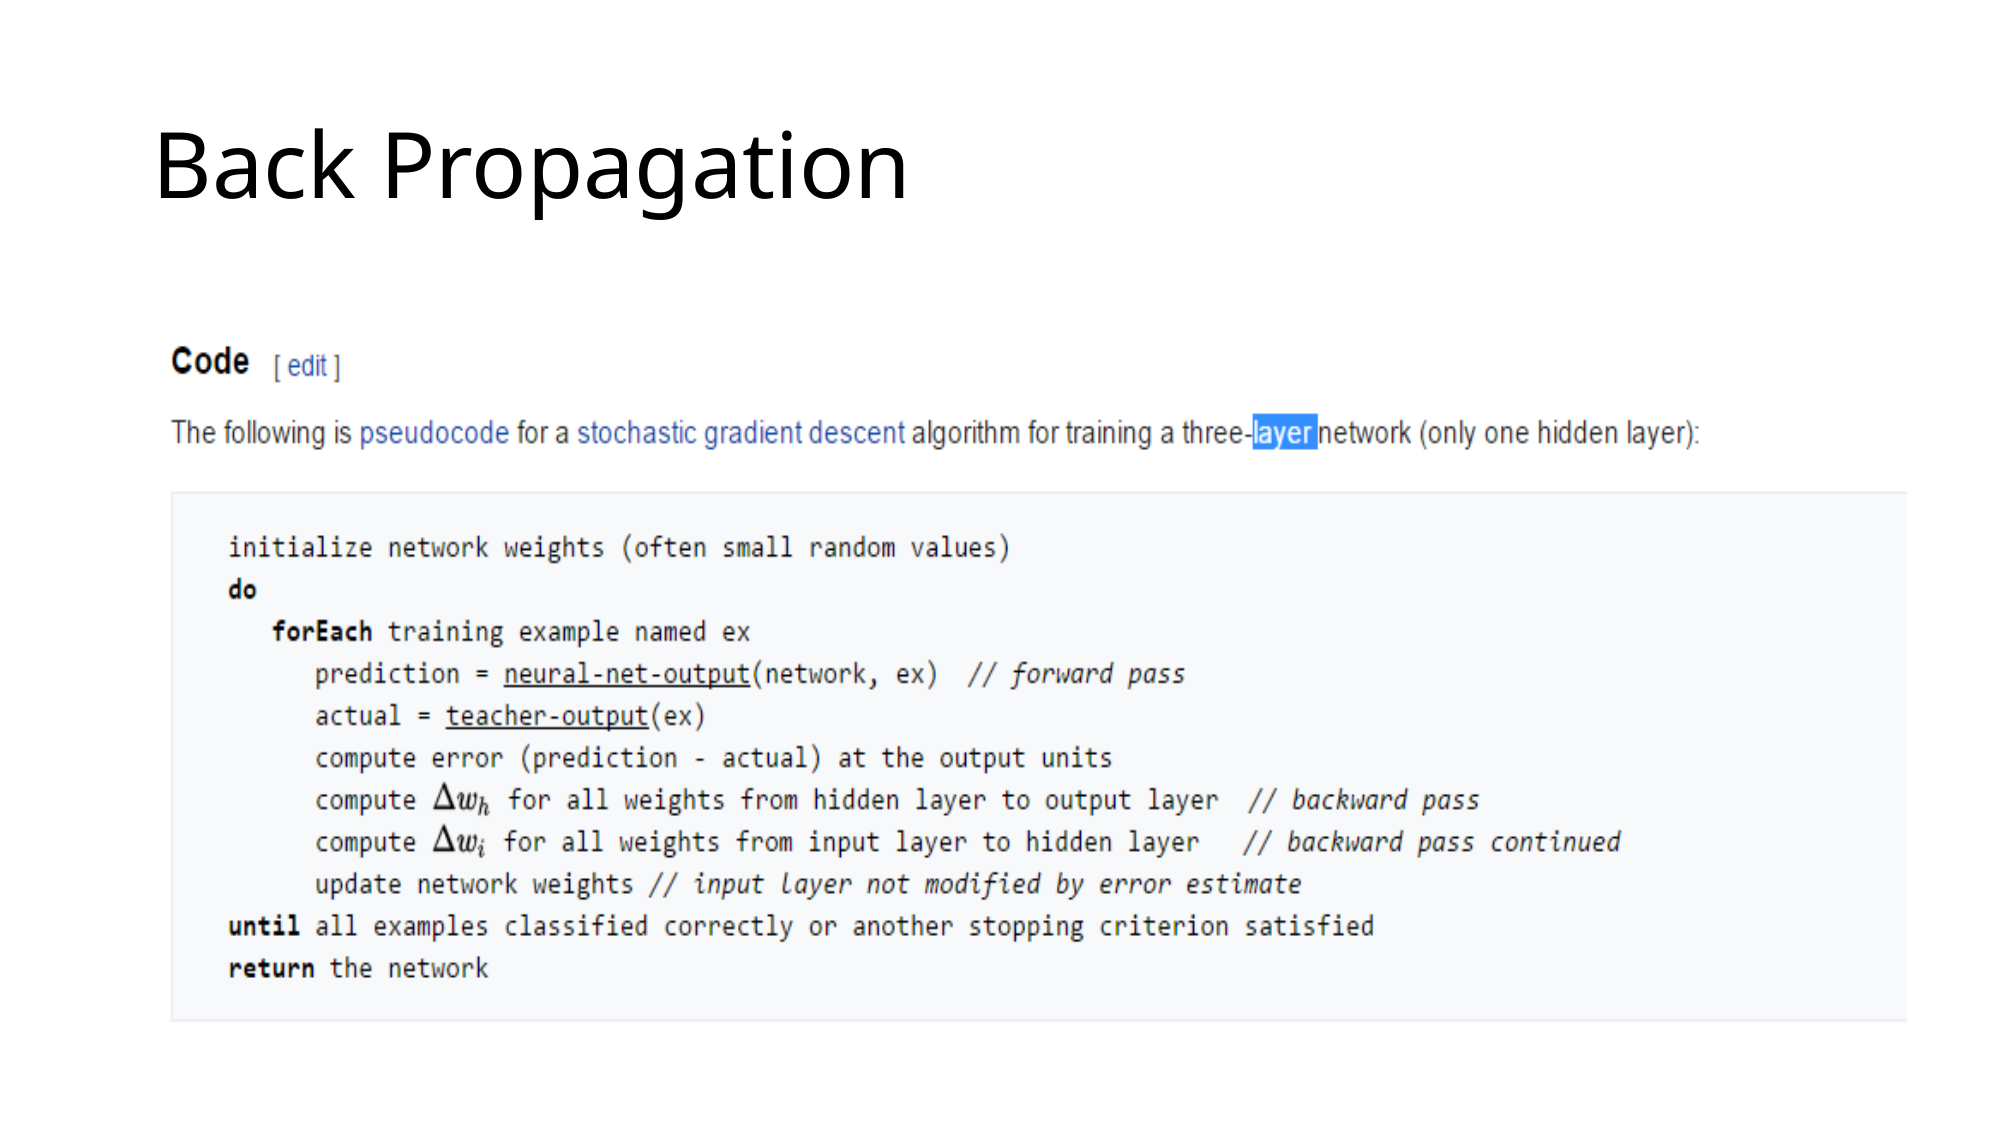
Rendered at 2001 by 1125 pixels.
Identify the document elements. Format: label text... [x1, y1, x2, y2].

title Back Propagation [137, 59, 1863, 278]
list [137, 328, 1907, 1038]
